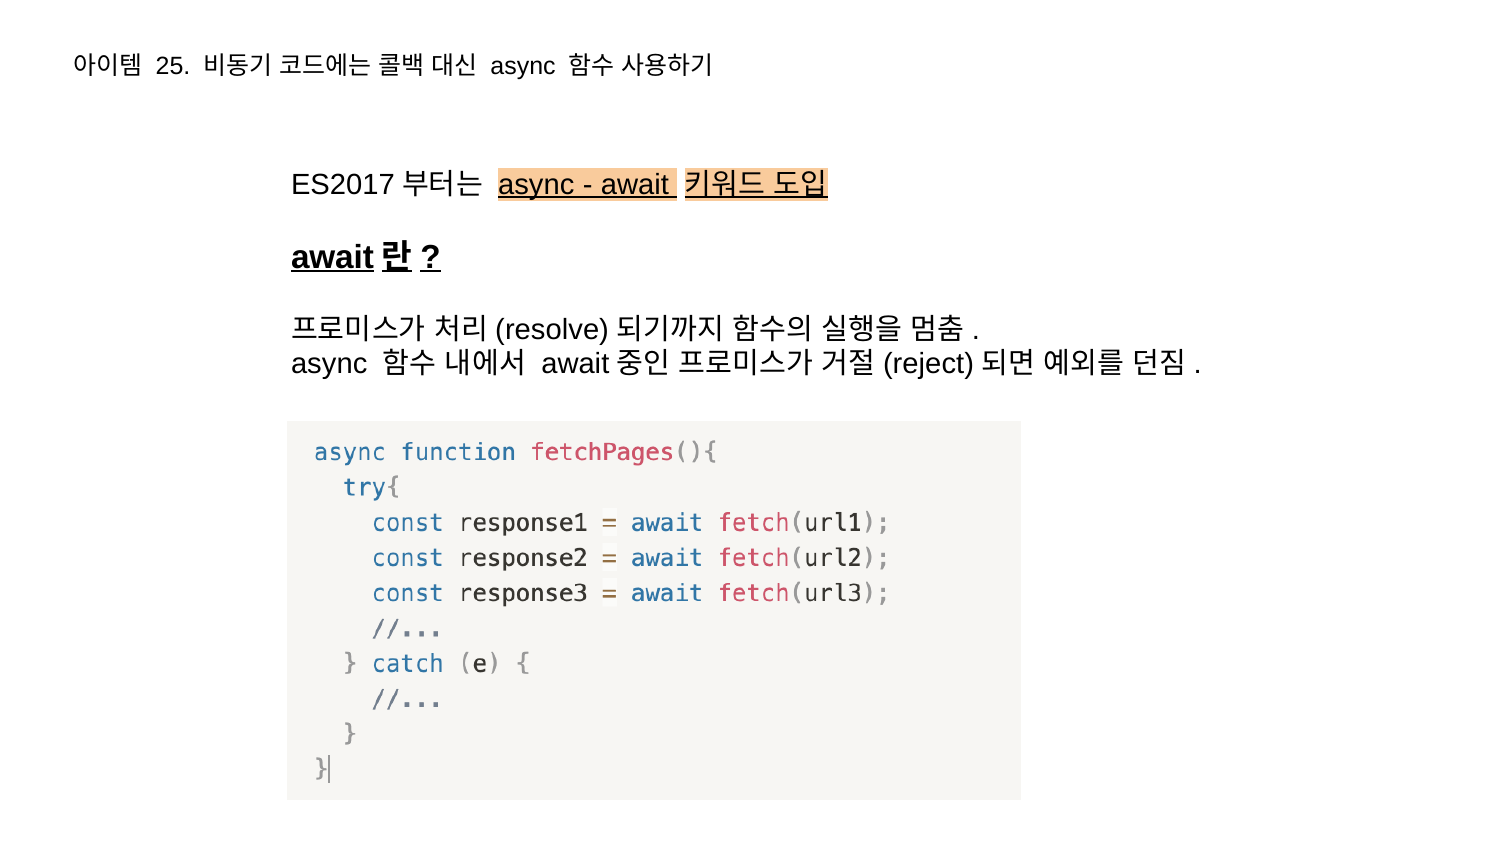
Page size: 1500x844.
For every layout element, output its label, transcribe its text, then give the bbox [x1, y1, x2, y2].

picture [286, 421, 1021, 800]
text_box ES2017부터는 async - await 키워드 도입 await란? 프로미스가 처리(resolve)되기까지 함수의 실행을 멈춤. async 함수 내에서 await중인 프로미스가 거절(reject)되면 예외를 던짐. [276, 150, 1224, 395]
text_box 아이템 25. 비동기 코드에는 콜백 대신 async 함수 사용하기 [58, 34, 997, 95]
